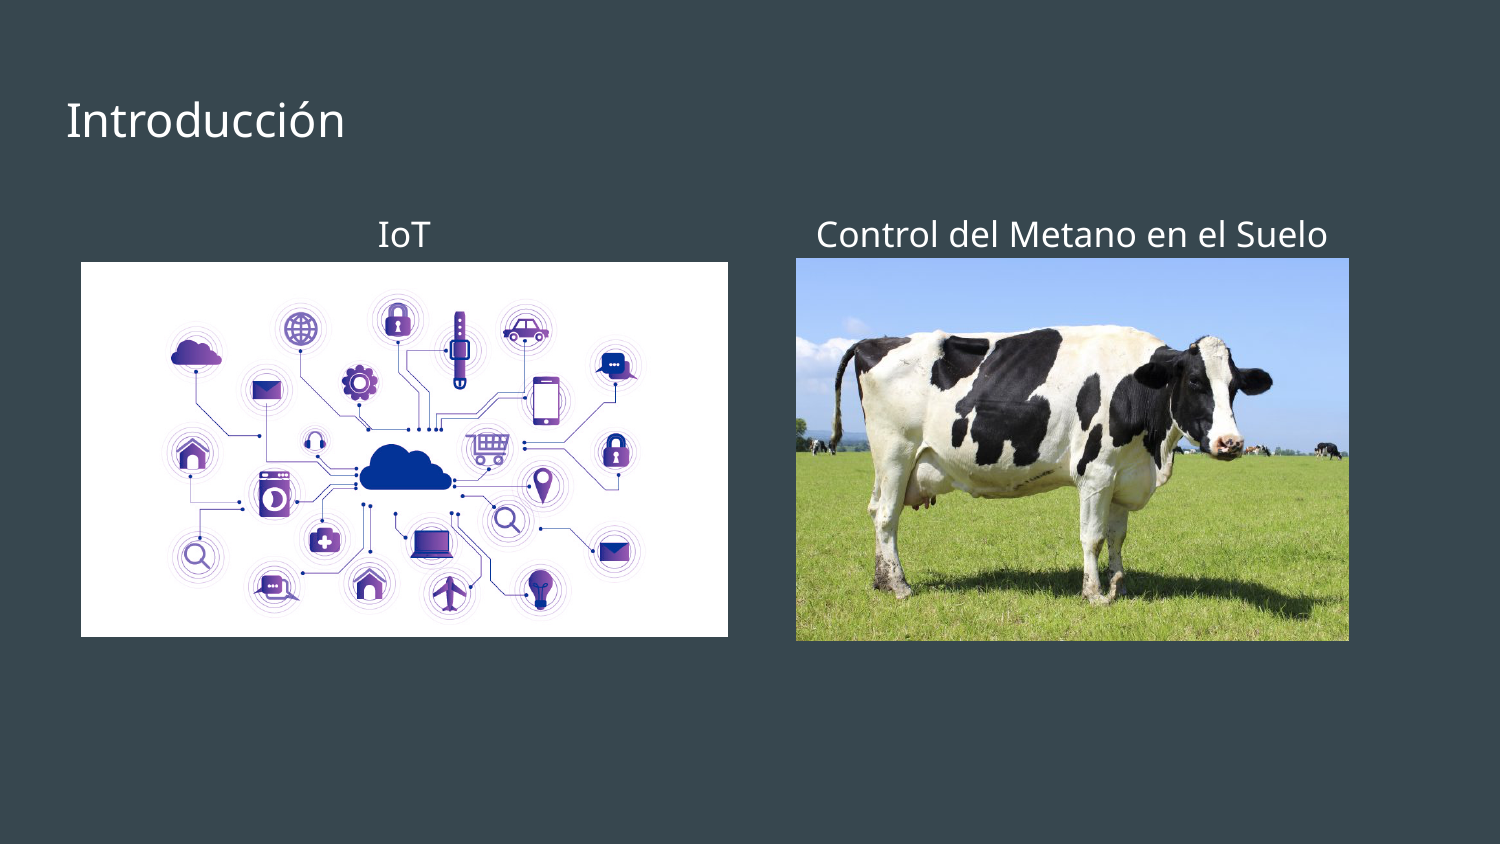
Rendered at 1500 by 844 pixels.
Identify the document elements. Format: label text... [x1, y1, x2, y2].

text_box Control del Metano en el Suelo [754, 196, 1391, 270]
picture [796, 258, 1349, 641]
title Introducción [51, 72, 1449, 167]
text_box IoT [86, 196, 723, 260]
picture [80, 261, 729, 637]
